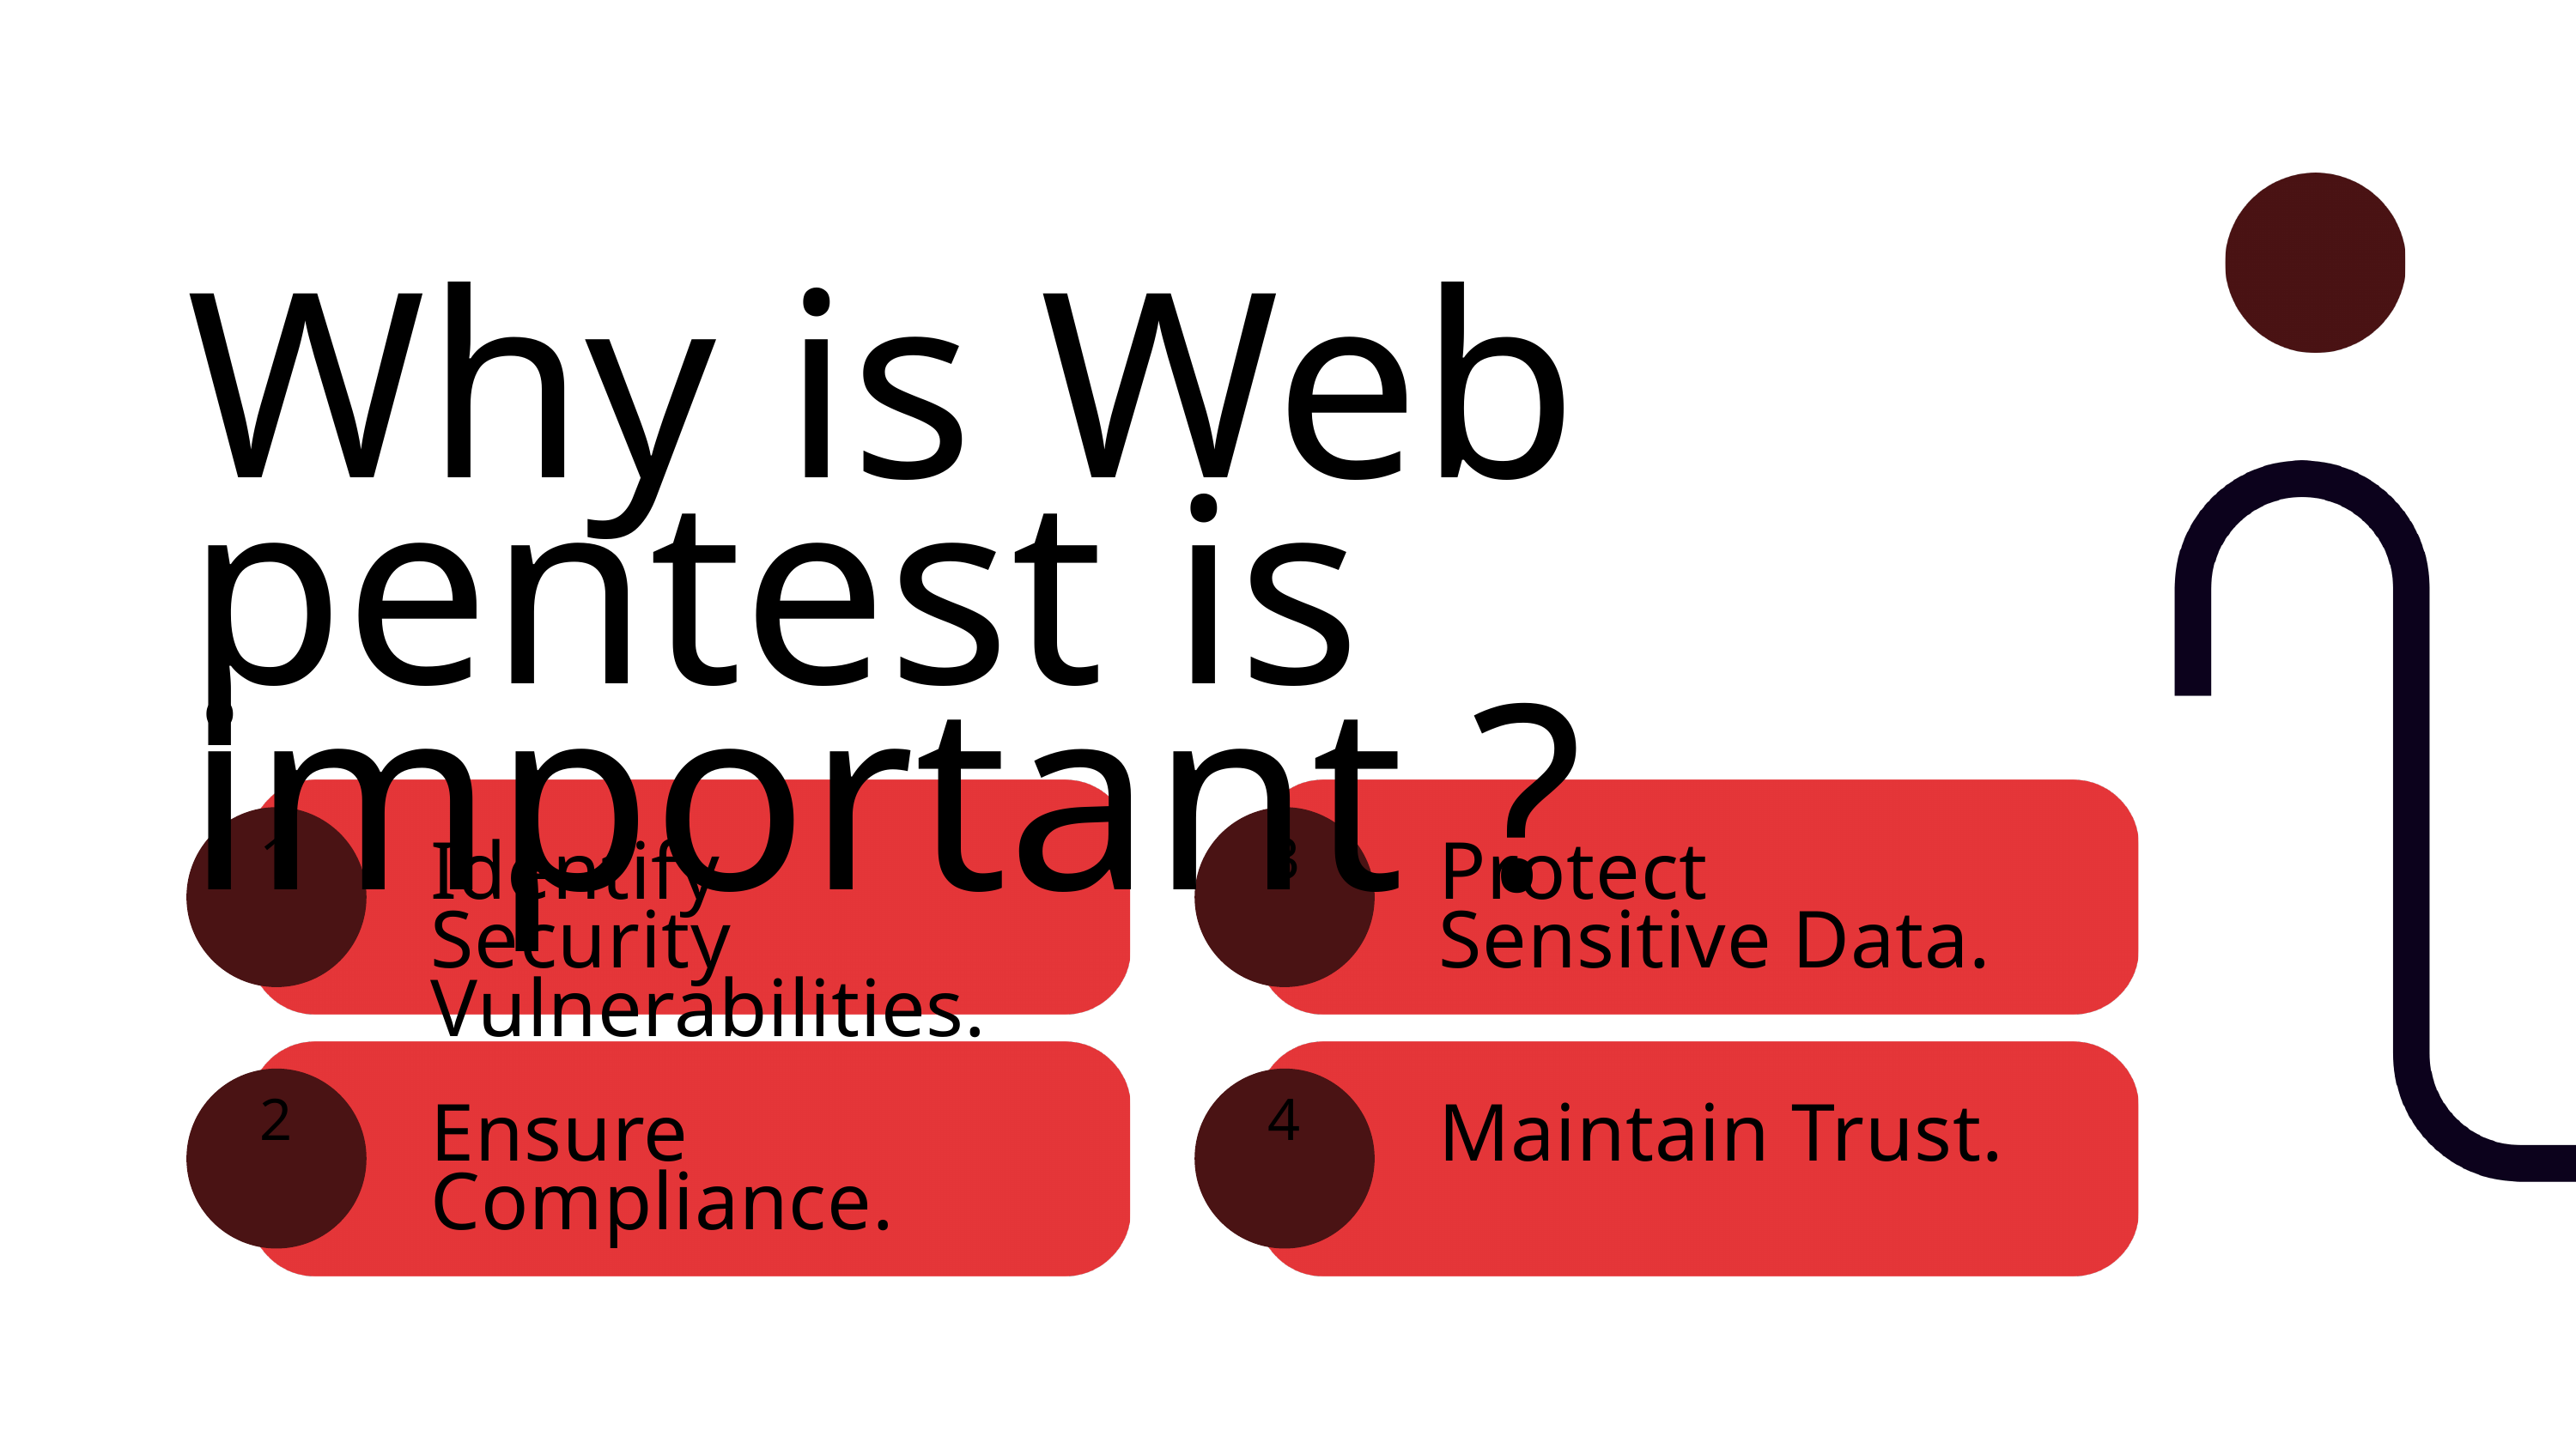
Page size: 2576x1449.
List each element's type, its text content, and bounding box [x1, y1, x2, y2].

text_box [249, 1010, 1131, 1276]
text_box Protect Sensitive Data. [1438, 846, 2014, 984]
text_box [185, 1068, 367, 1249]
text_box [1006, 942, 1131, 1010]
text_box Maintain Trust. [1438, 1107, 2049, 1177]
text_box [1194, 807, 1376, 988]
text_box Ensure Compliance. [430, 1107, 1006, 1246]
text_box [1194, 1068, 1376, 1249]
text_box Why is Web pentest is important ? [186, 323, 2169, 942]
text_box [249, 942, 430, 1010]
text_box Identify Security Vulnerabilities. [430, 846, 1006, 1052]
text_box [1257, 1010, 2139, 1276]
text_box [2174, 460, 2576, 1228]
text_box [1257, 942, 2139, 1010]
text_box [185, 807, 367, 988]
text_box [2225, 173, 2406, 353]
